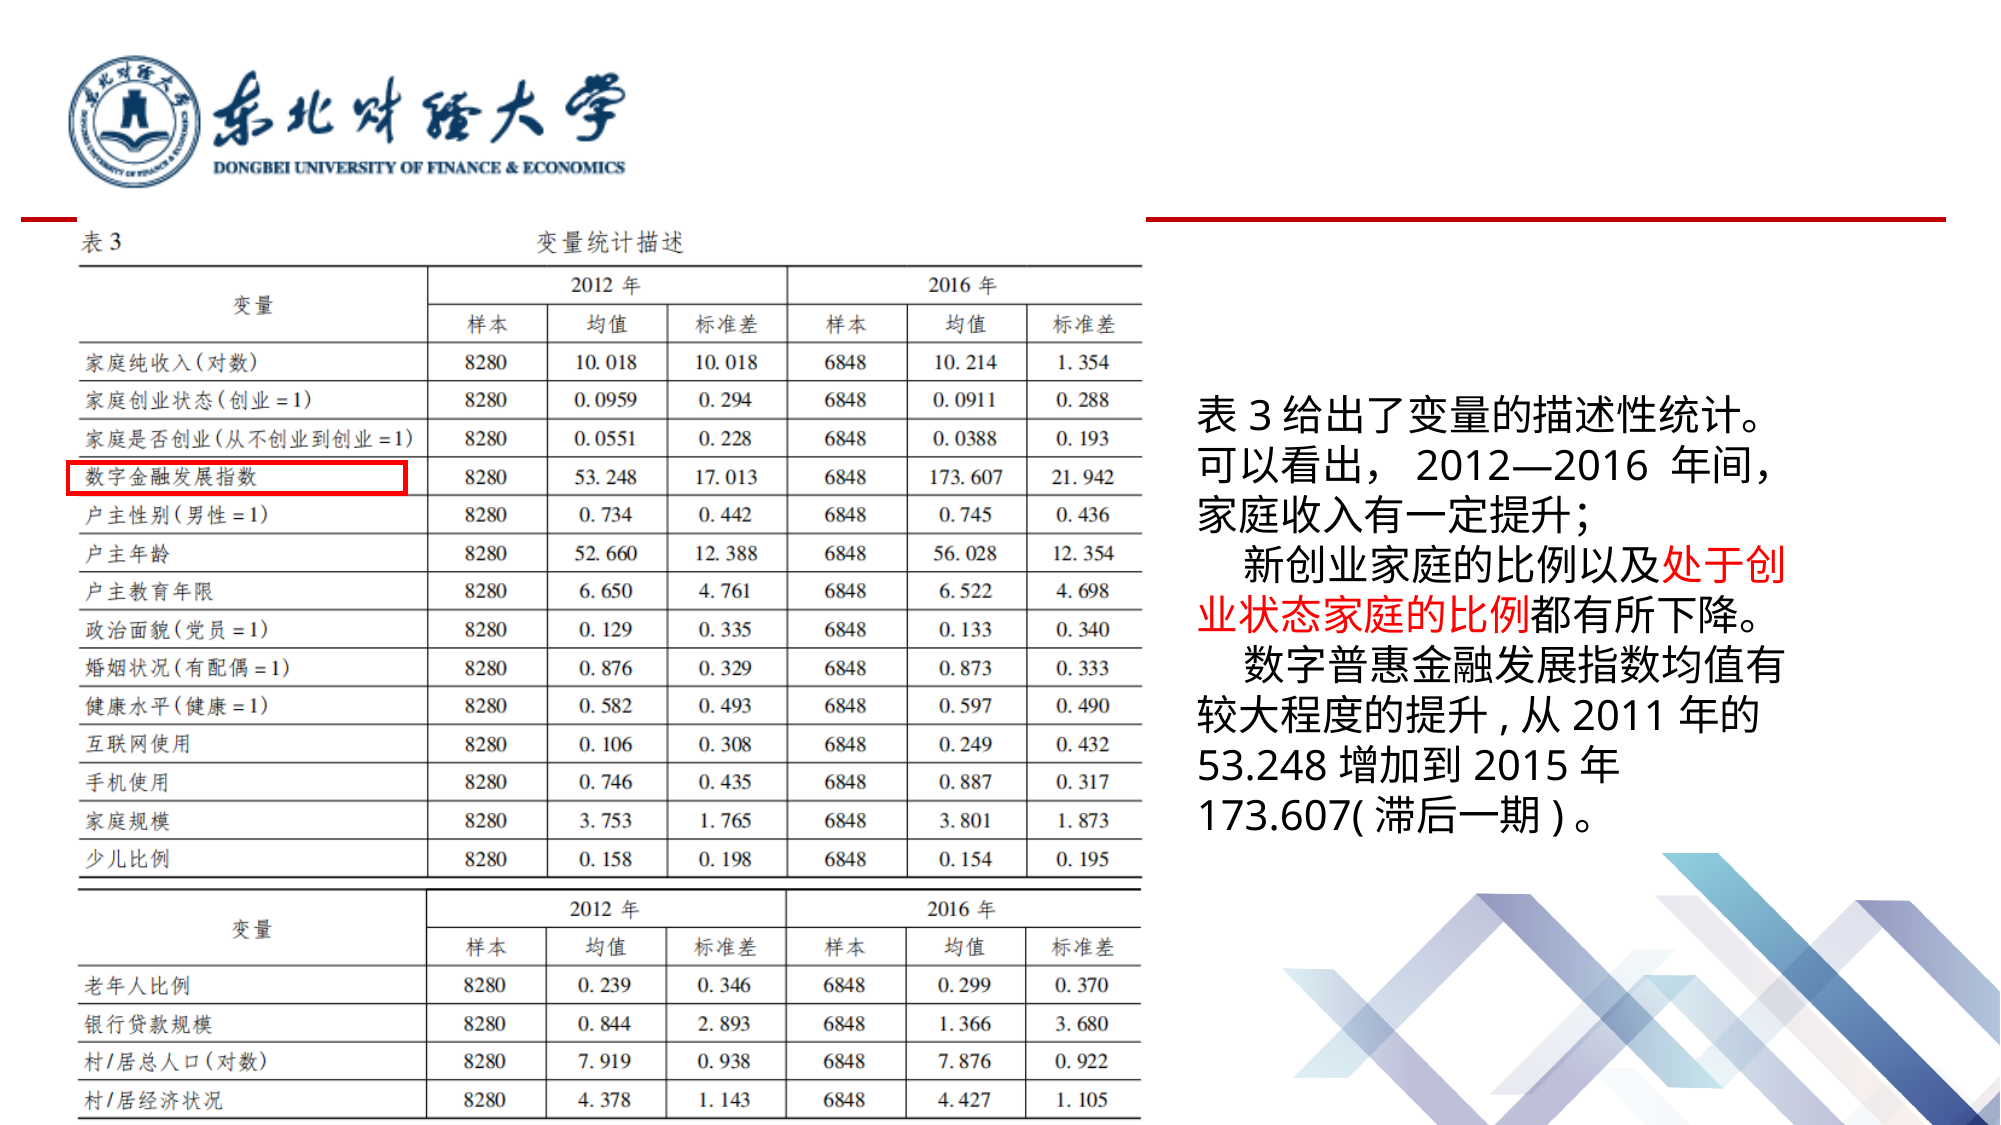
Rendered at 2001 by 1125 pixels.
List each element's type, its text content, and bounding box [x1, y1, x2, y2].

text_box [67, 461, 77, 494]
picture [21, 26, 2000, 1125]
text_box 表3给出了变量的描述性统计。可以看出，2012—2016 年间，家庭收入有一定提升； 新创业家庭的比例以及处于创业状态家庭的比例都有所下降。 数字普惠金融发展指数均值有较大程度的提升,从2011年的 53.248增加到2015年173.607(滞后一期)。 [1182, 381, 1833, 847]
